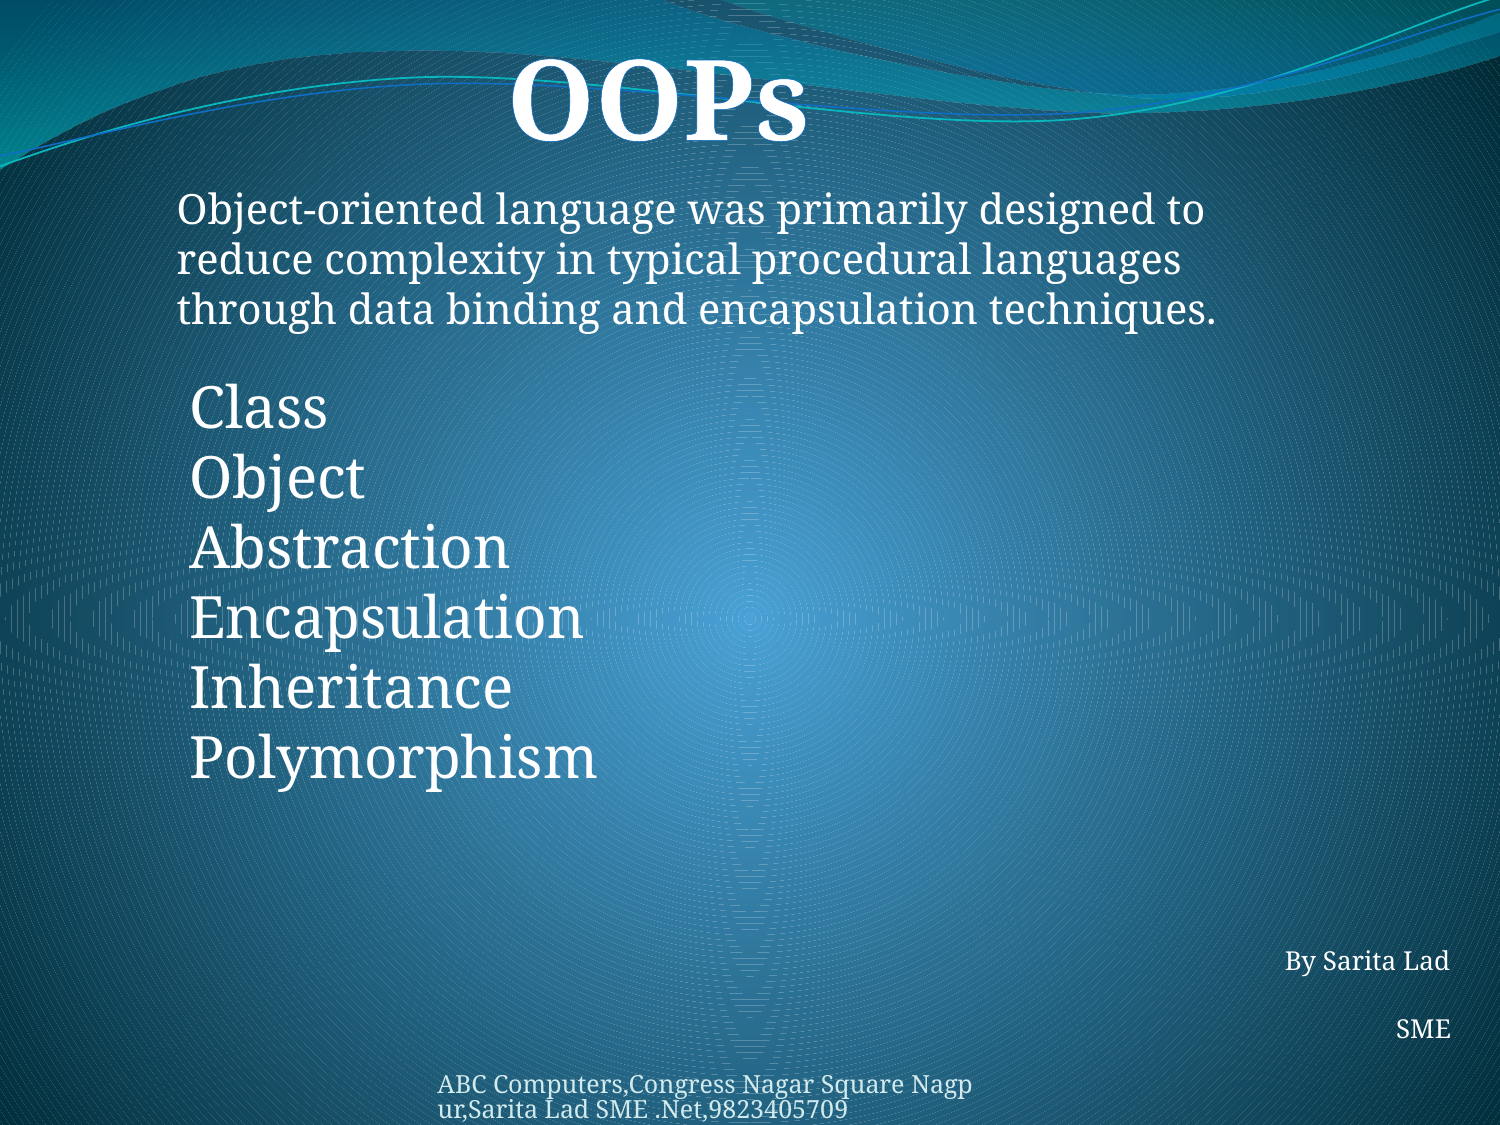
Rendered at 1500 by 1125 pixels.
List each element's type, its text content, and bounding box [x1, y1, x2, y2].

text_box Class Object Abstraction Encapsulation Inheritance Polymorphism [174, 362, 1225, 798]
text_box [24, 213, 1500, 389]
subtitle By Sarita Lad SME [1187, 937, 1464, 1063]
footer ABC Computers,Congress Nagar Square Nagpur,Sarita Lad SME .Net,9823405709 [437, 1042, 988, 1103]
text_box OOPs [487, 20, 830, 171]
text_box Object-oriented language was primarily designed to reduce complexity in typical procedural languages through data binding and encapsulation techniques. [161, 175, 1238, 341]
